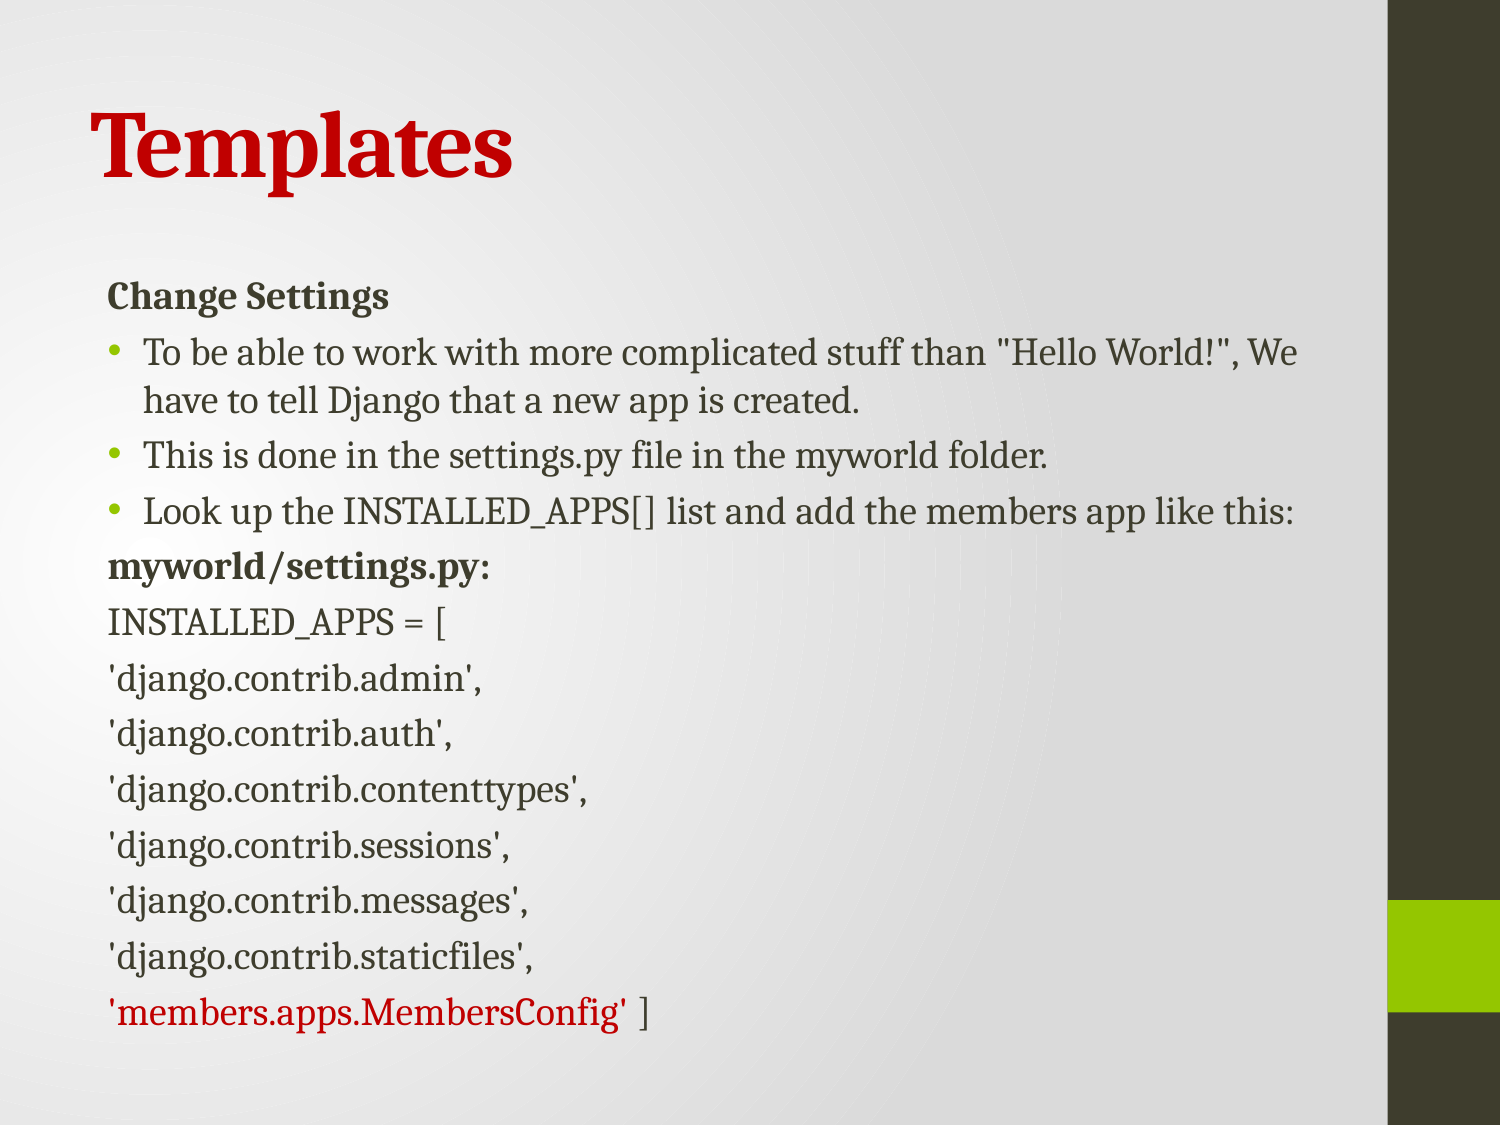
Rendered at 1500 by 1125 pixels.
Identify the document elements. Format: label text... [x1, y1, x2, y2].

list Change Settings To be able to work with more complicated stuff than "Hello World!", We have to tell Django that a new app is created. This is done in the settings.py file in the myworld folder. Look up the INSTALLED_APPS[] list and add the members app like this: myworld/settings.py: INSTALLED_APPS = [ 'django.contrib.admin', 'django.contrib.auth', 'django.contrib.contenttypes', 'django.contrib.sessions', 'django.contrib.messages', 'django.contrib.staticfiles', 'members.apps.MembersConfig' ] [75, 262, 1325, 1050]
title Templates [75, 45, 1325, 233]
